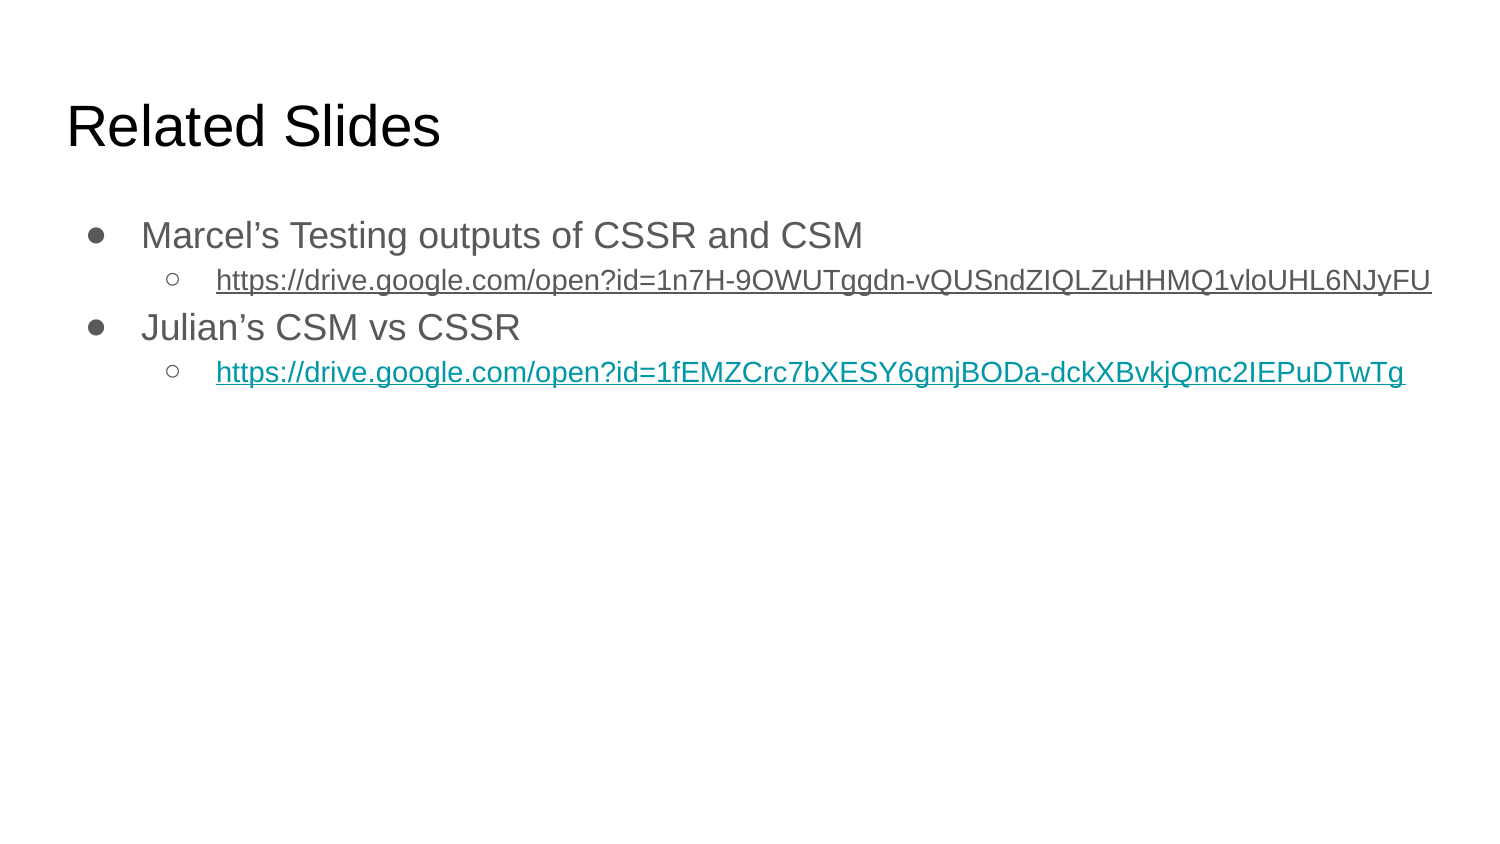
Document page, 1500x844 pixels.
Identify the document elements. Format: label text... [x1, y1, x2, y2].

title Related Slides [51, 72, 1449, 167]
list Marcel’s Testing outputs of CSSR and CSM https://drive.google.com/open?id=1n7H-9OWUTggdn-vQUSndZIQLZuHHMQ1vloUHL6NJyFU Julian’s CSM vs CSSR https://drive.google.com/open?id=1fEMZCrc7bXESY6gmjBODa-dckXBvkjQmc2IEPuDTwTg [51, 189, 1449, 750]
